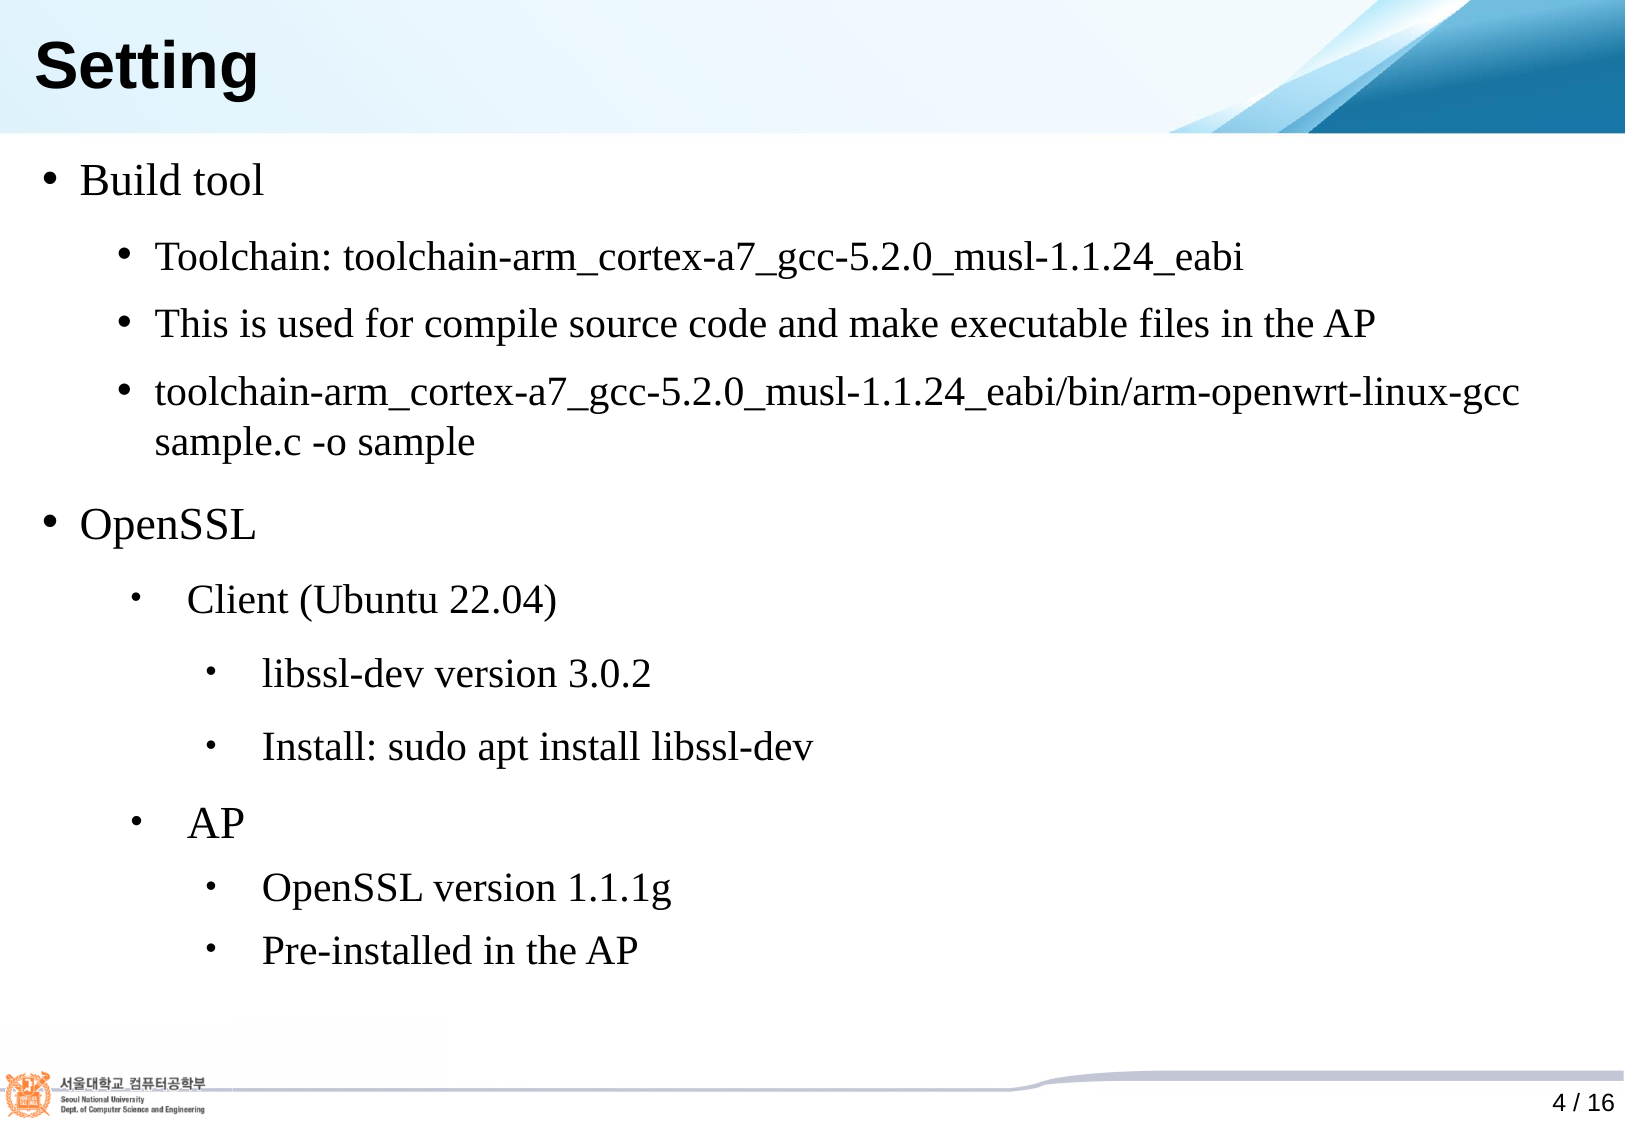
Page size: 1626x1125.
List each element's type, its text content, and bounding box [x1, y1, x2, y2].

title Setting [19, 15, 1536, 97]
list Build tool Toolchain: toolchain-arm_cortex-a7_gcc-5.2.0_musl-1.1.24_eabi This is used for compile source code and make executable files in the AP toolchain-arm_cortex-a7_gcc-5.2.0_musl-1.1.24_eabi/bin/arm-openwrt-linux-gcc sample.c -o sample OpenSSL Client (Ubuntu 22.04) libssl-dev version 3.0.2 Install: sudo apt install libssl-dev AP OpenSSL version 1.1.1g Pre-installed in the AP [27, 142, 1598, 1082]
picture [0, 0, 1625, 1122]
